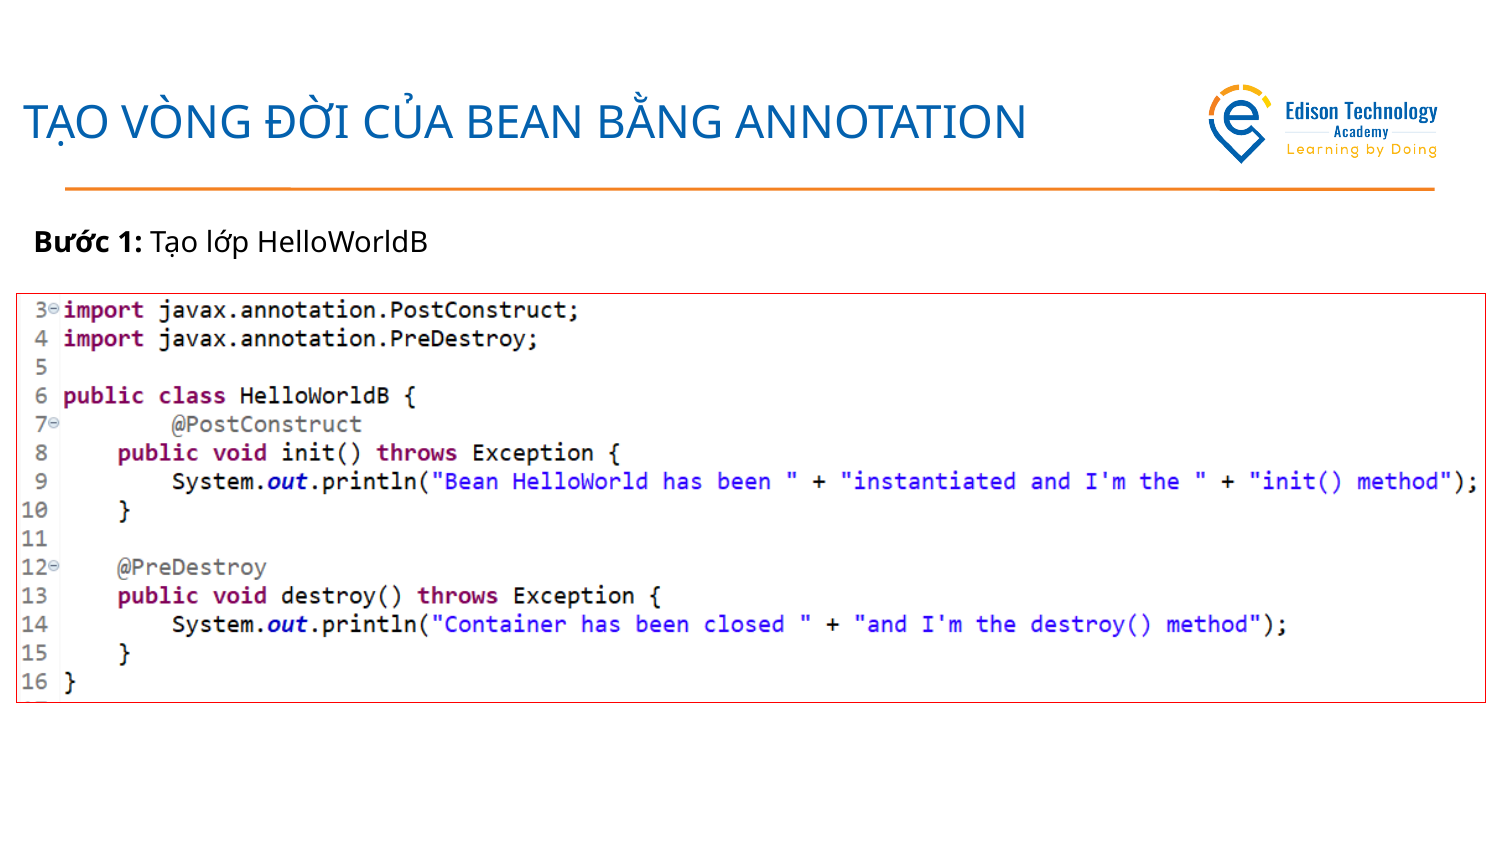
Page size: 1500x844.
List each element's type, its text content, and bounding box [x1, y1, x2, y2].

picture [1147, 83, 1500, 167]
text_box Bước 1: Tạo lớp HelloWorldB [18, 215, 444, 266]
title TẠO VÒNG ĐỜI CỦA BEAN BẰNG ANNOTATION [8, 74, 1338, 163]
picture [15, 293, 1486, 703]
